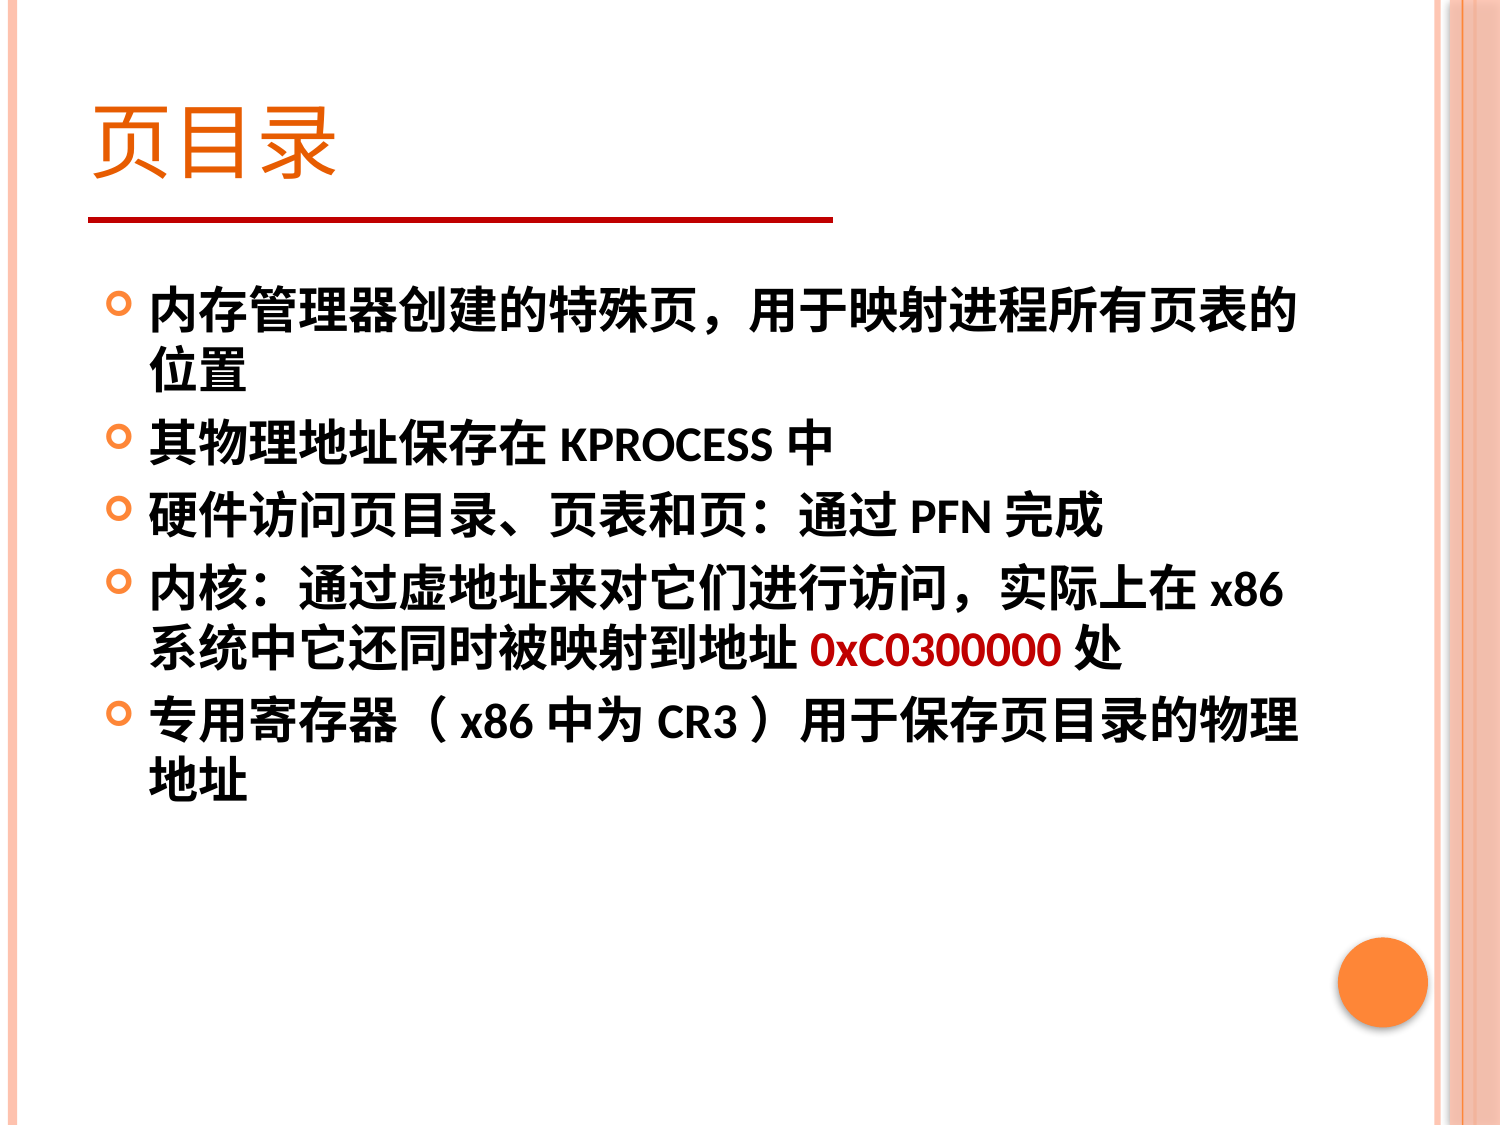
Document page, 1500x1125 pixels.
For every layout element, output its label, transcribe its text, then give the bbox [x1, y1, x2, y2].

title 页目录 [75, 45, 1300, 197]
list 内存管理器创建的特殊页，用于映射进程所有页表的位置 其物理地址保存在KPROCESS中 硬件访问页目录、页表和页：通过PFN完成 内核：通过虚地址来对它们进行访问，实际上在x86系统中它还同时被映射到地址0xC0300000处 专用寄存器（x86中为CR3）用于保存页目录的物理地址 [88, 271, 1319, 1059]
